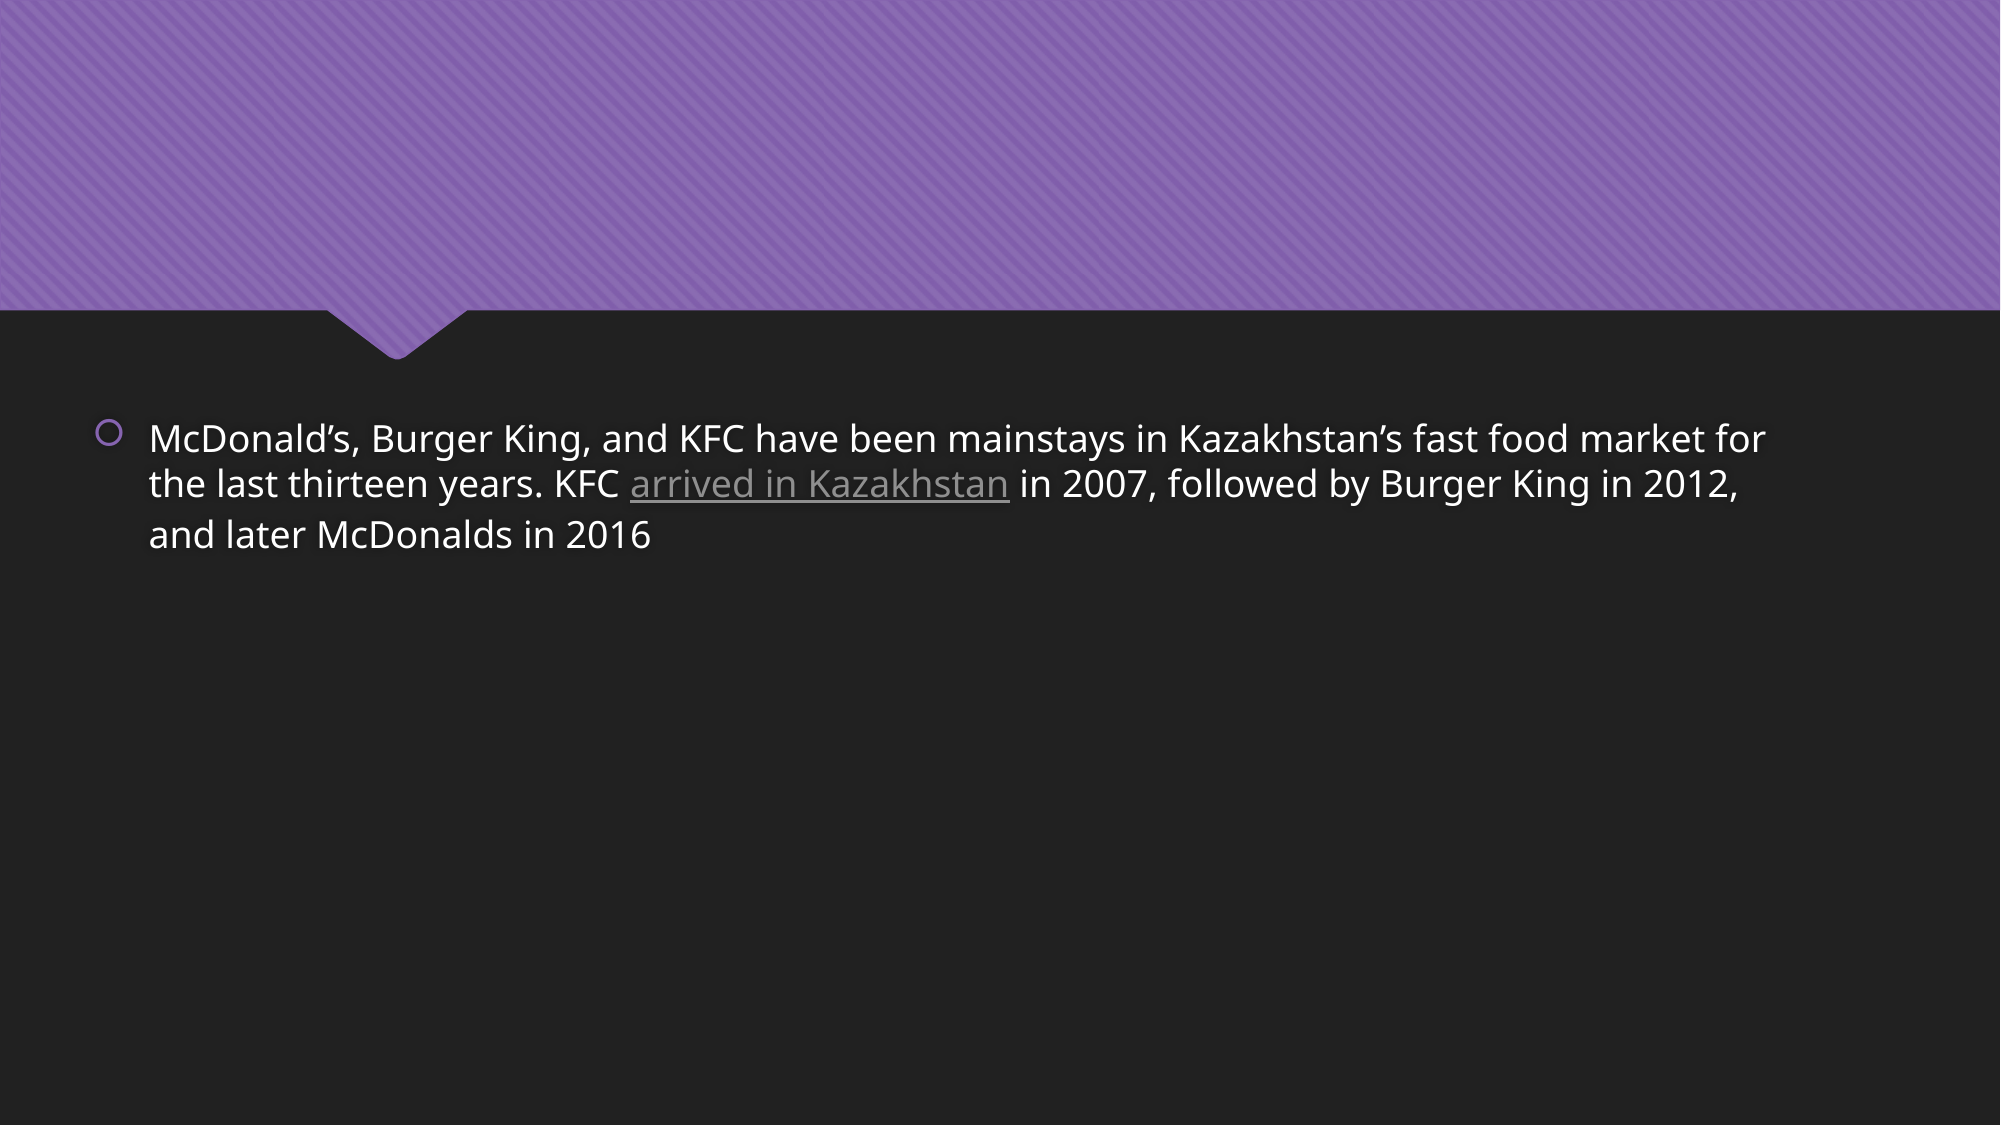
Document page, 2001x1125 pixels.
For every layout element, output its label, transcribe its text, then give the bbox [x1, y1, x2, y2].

list McDonald’s, Burger King, and KFC have been mainstays in Kazakhstan’s fast food market for the last thirteen years. KFC arrived in Kazakhstan in 2007, followed by Burger King in 2012, and later McDonalds in 2016 [77, 187, 1809, 784]
